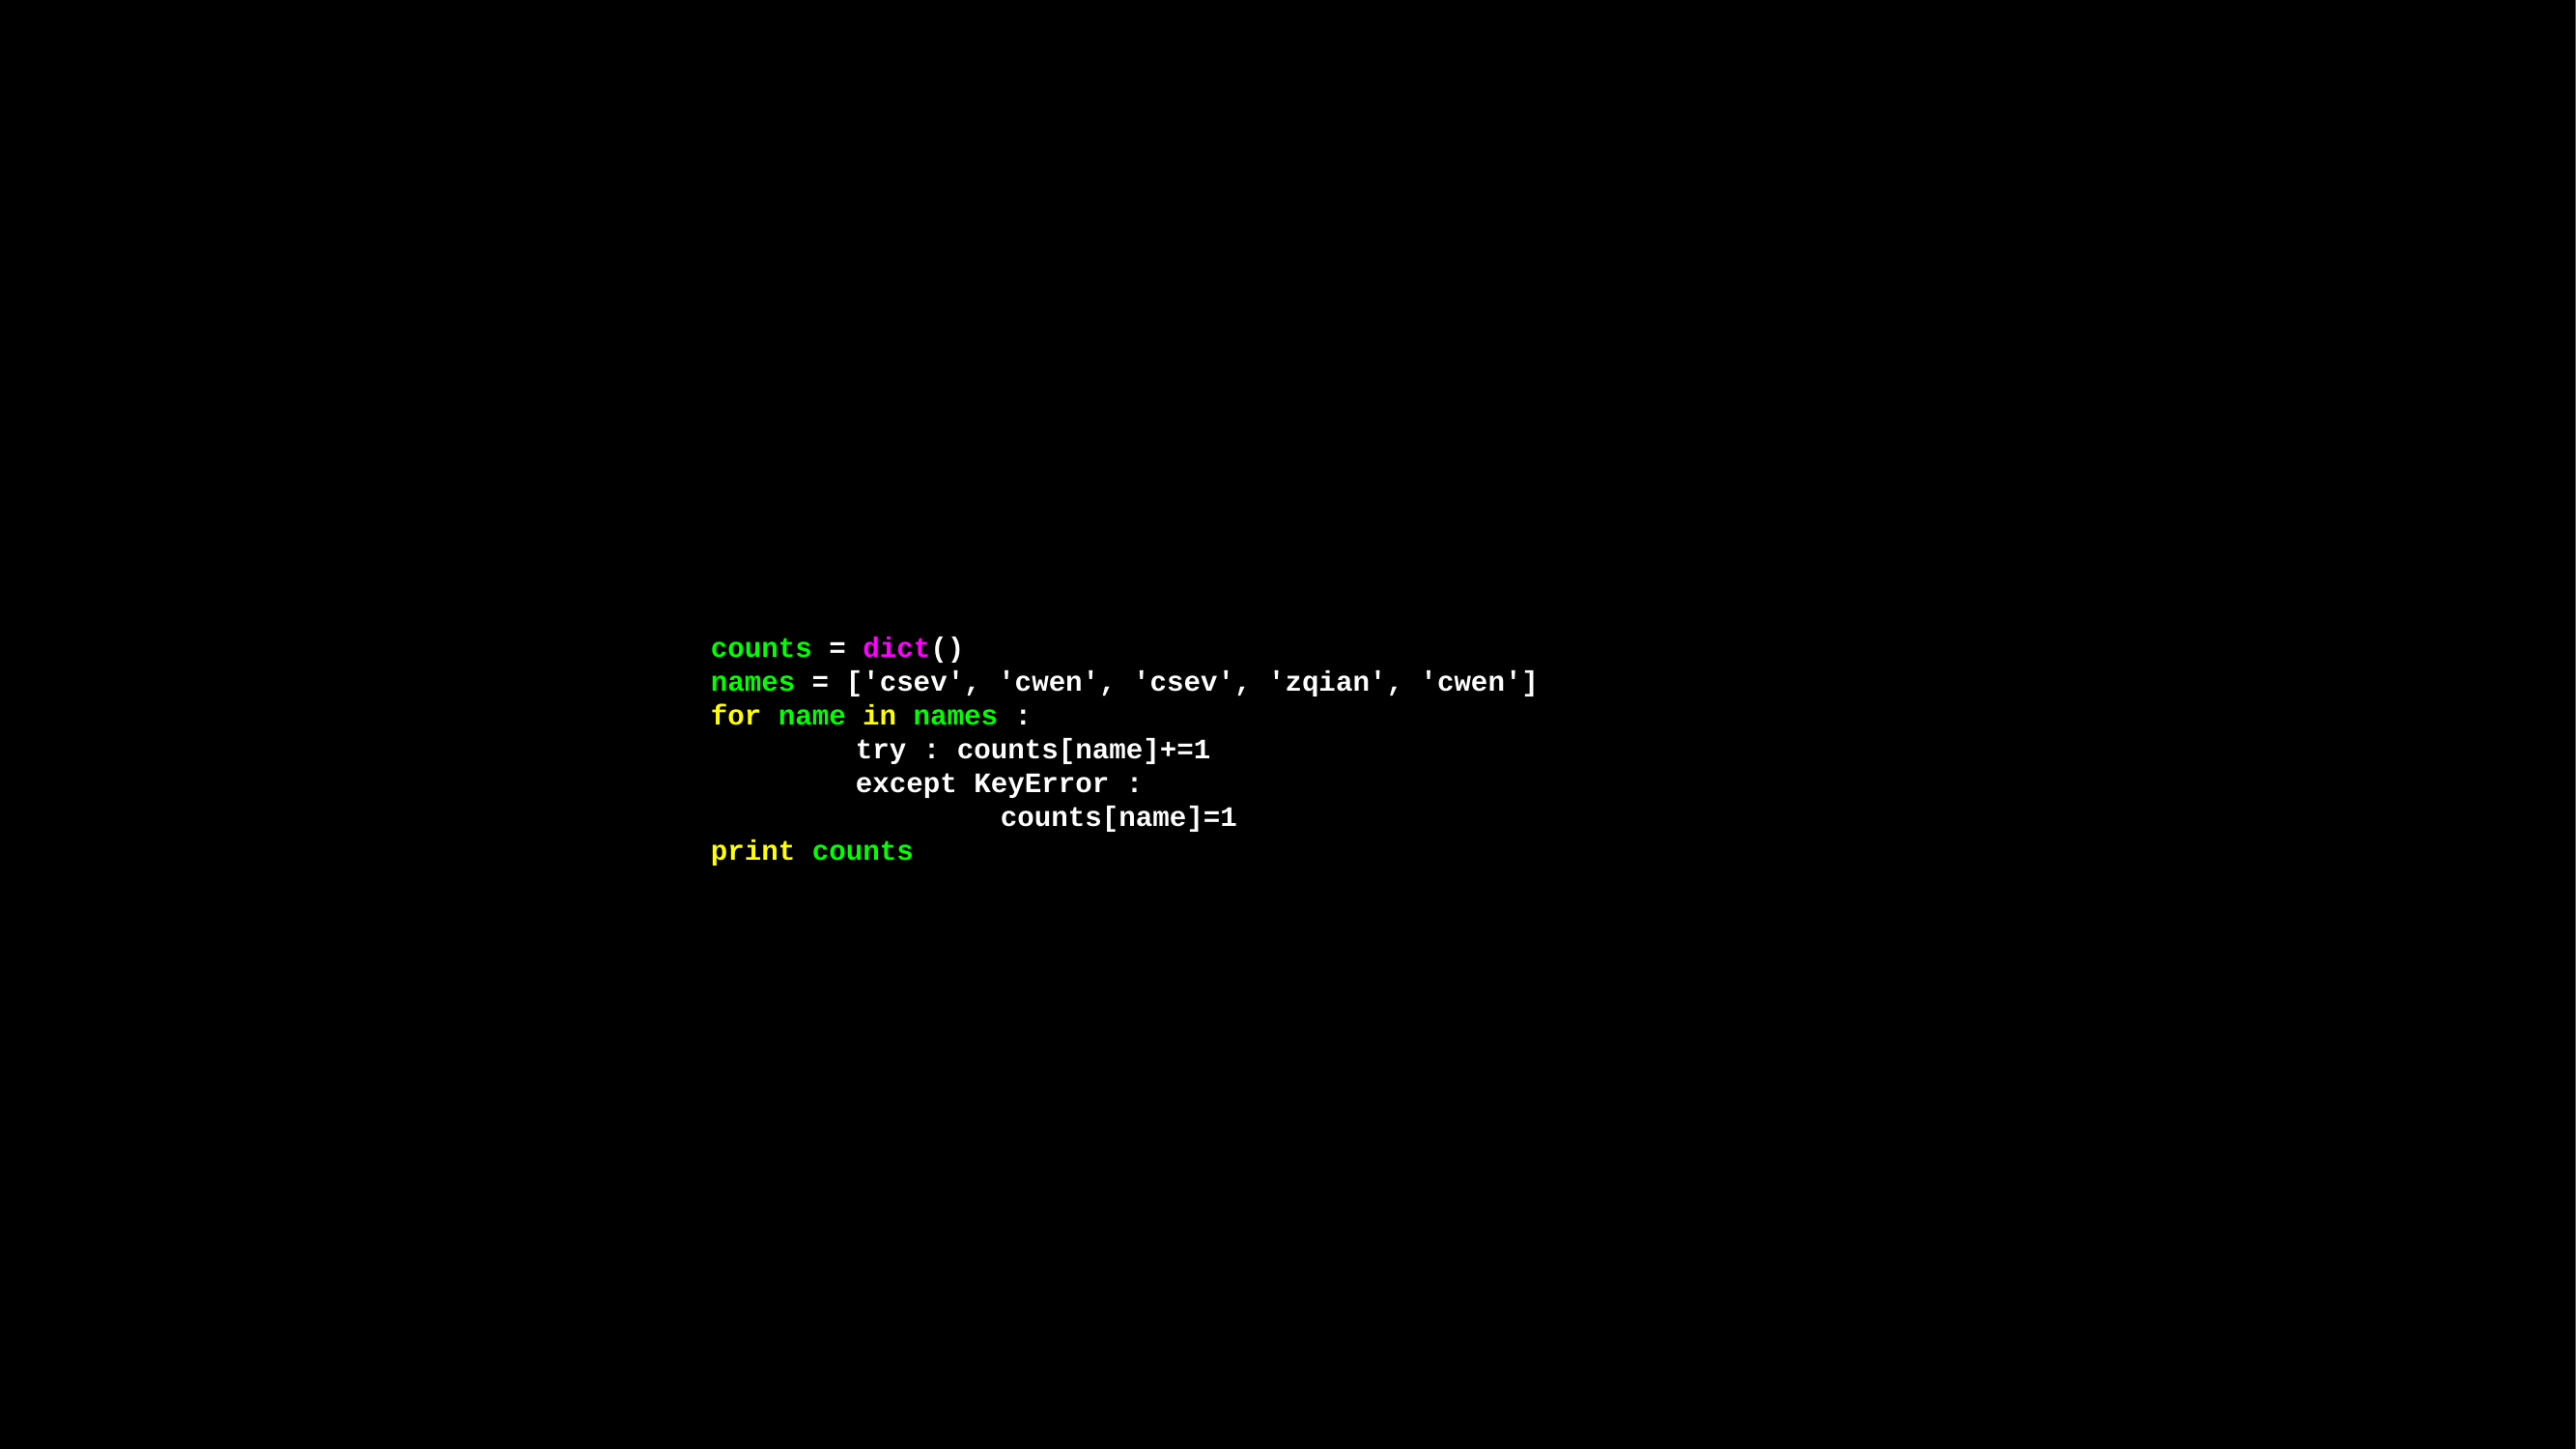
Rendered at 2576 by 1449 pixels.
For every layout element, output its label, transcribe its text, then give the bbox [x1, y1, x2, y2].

text_box counts = dict() names = ['csev', 'cwen', 'csev', 'zqian', 'cwen'] for name in names : try : counts[name]+=1 except KeyError : counts[name]=1 print counts [696, 621, 1985, 873]
